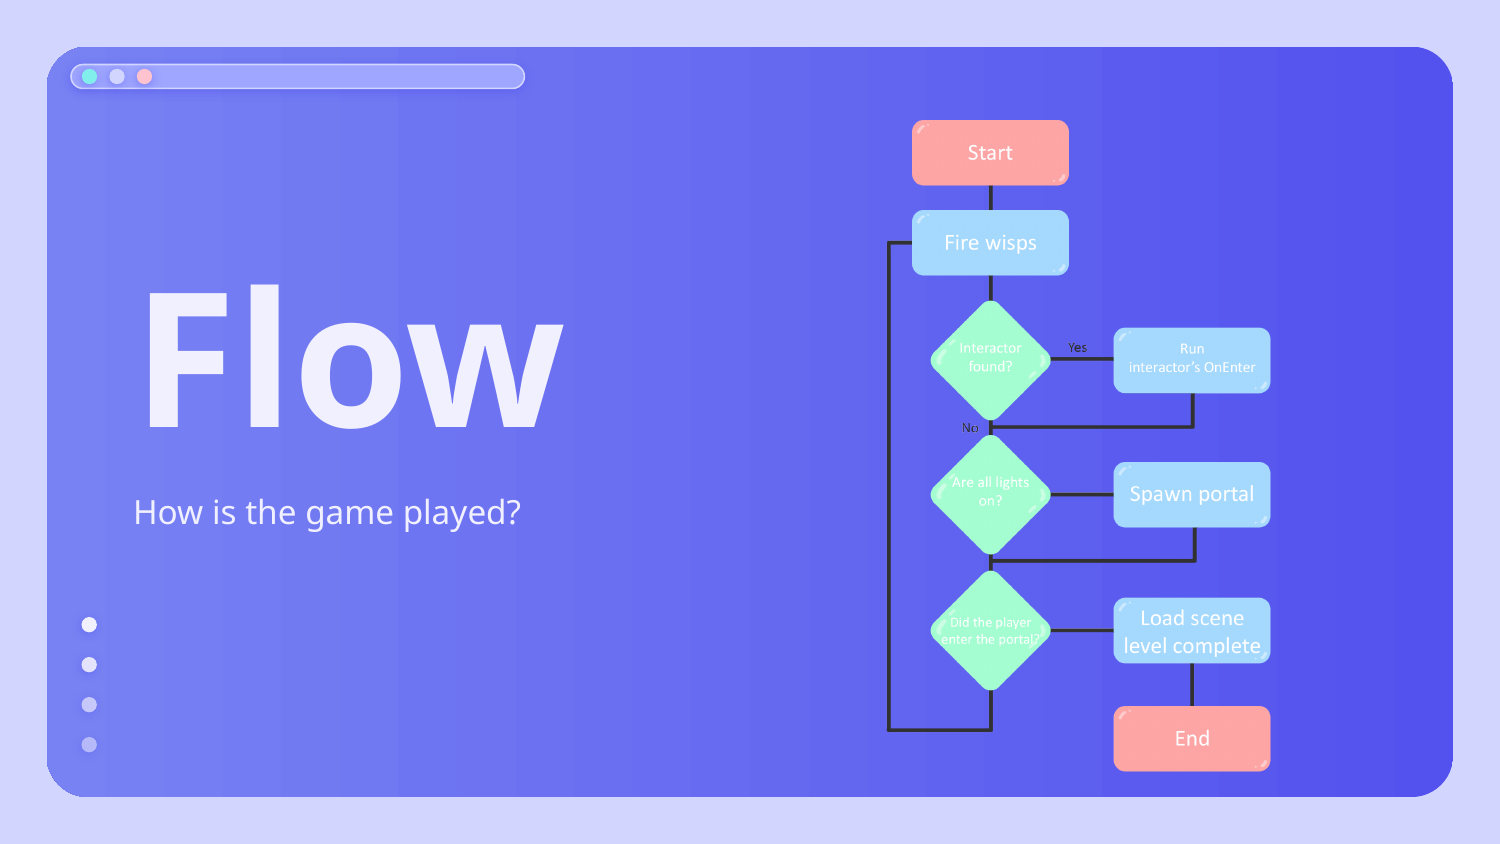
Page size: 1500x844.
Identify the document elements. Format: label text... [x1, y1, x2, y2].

picture [874, 74, 1292, 817]
subtitle How is the game played? [118, 445, 626, 577]
title Flow [118, 258, 664, 446]
